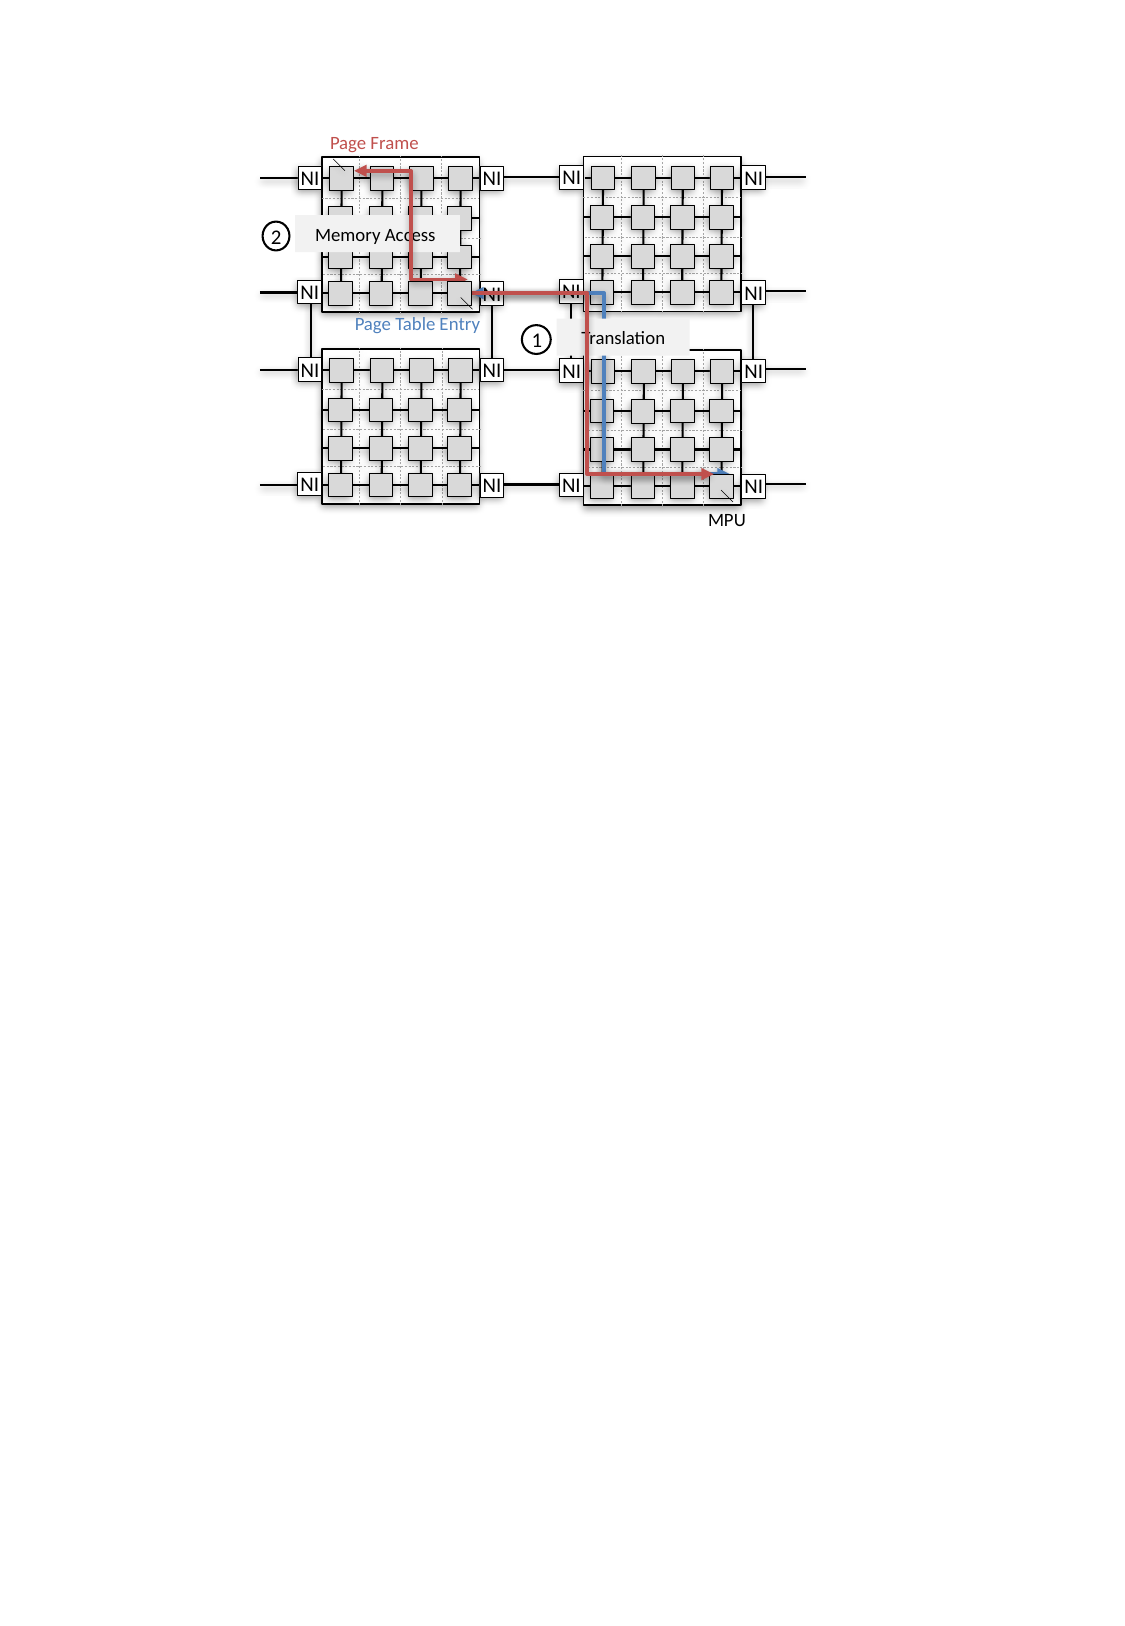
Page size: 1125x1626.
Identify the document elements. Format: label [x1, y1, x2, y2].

text_box [259, 123, 808, 539]
